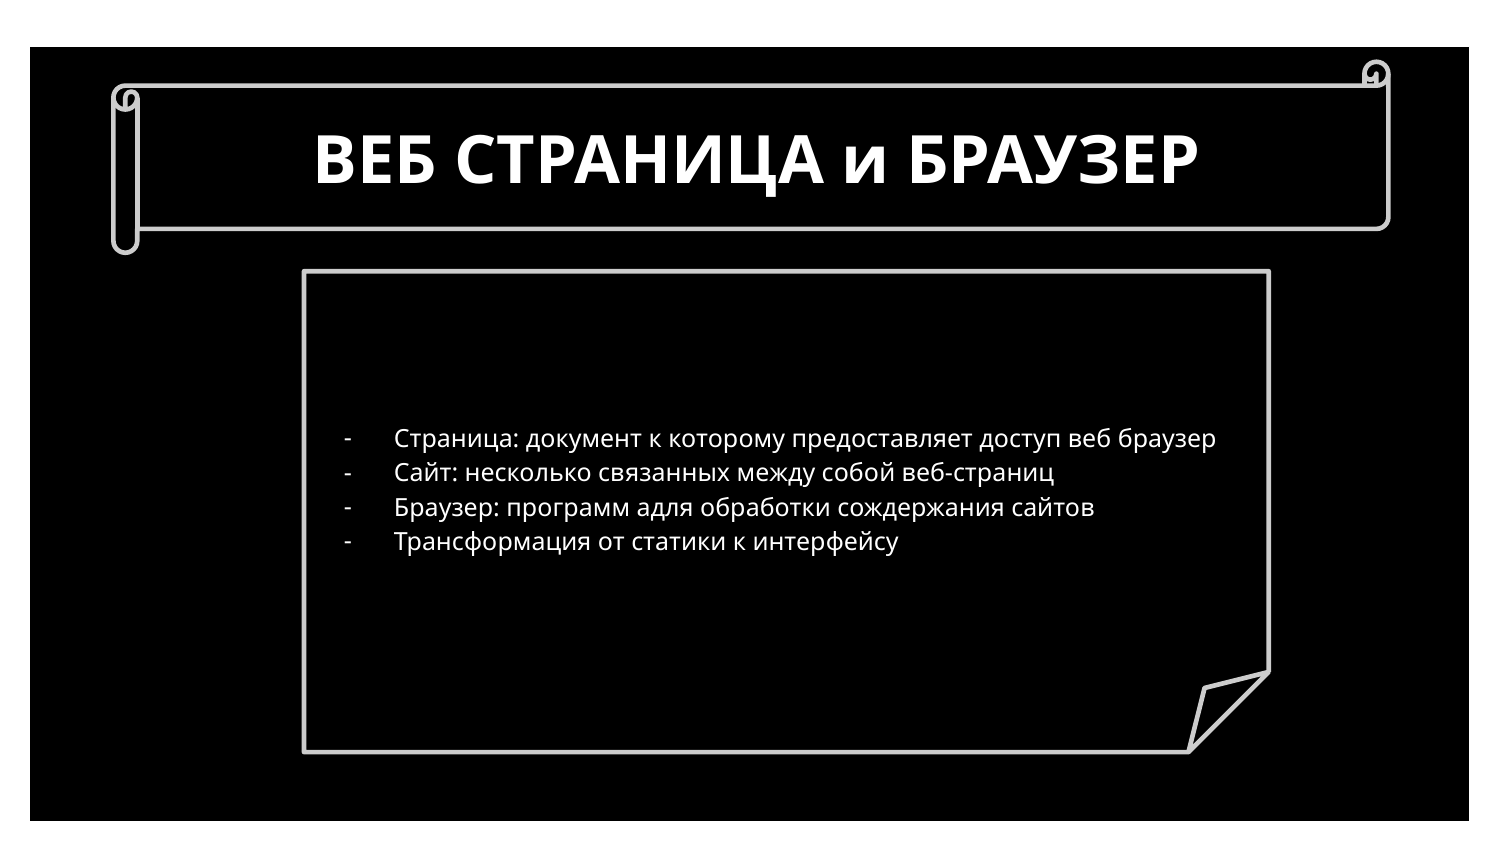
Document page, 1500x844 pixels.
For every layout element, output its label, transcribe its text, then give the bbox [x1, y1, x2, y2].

text_box Страница: документ к которому предоставляет доступ веб браузер Сайт: несколько связанных между собой веб-страниц Браузер: программ адля обработки сождержания сайтов Трансформация от статики к интерфейсу [304, 271, 1269, 753]
text_box [29, 46, 1470, 822]
text_box ВЕБ СТРАНИЦА и БРАУЗЕР [113, 61, 1389, 253]
